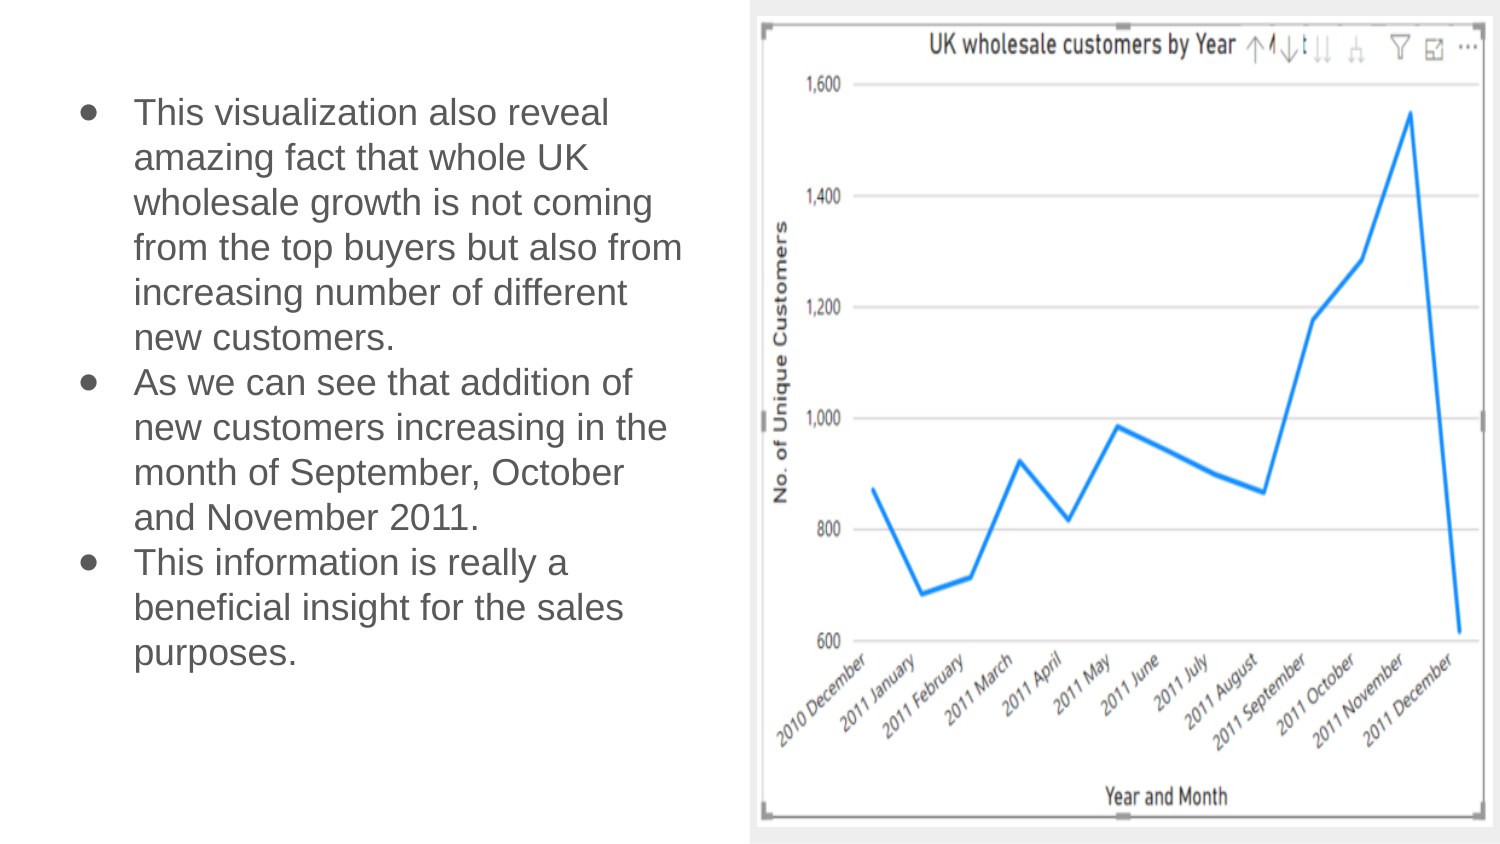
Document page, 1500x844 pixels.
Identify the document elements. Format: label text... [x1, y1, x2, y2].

picture [756, 15, 1494, 827]
subtitle This visualization also reveal amazing fact that whole UK wholesale growth is not coming from the top buyers but also from increasing number of different new customers. As we can see that addition of new customers increasing in the month of September, October and November 2011. This information is really a beneficial insight for the sales purposes. [43, 72, 708, 765]
